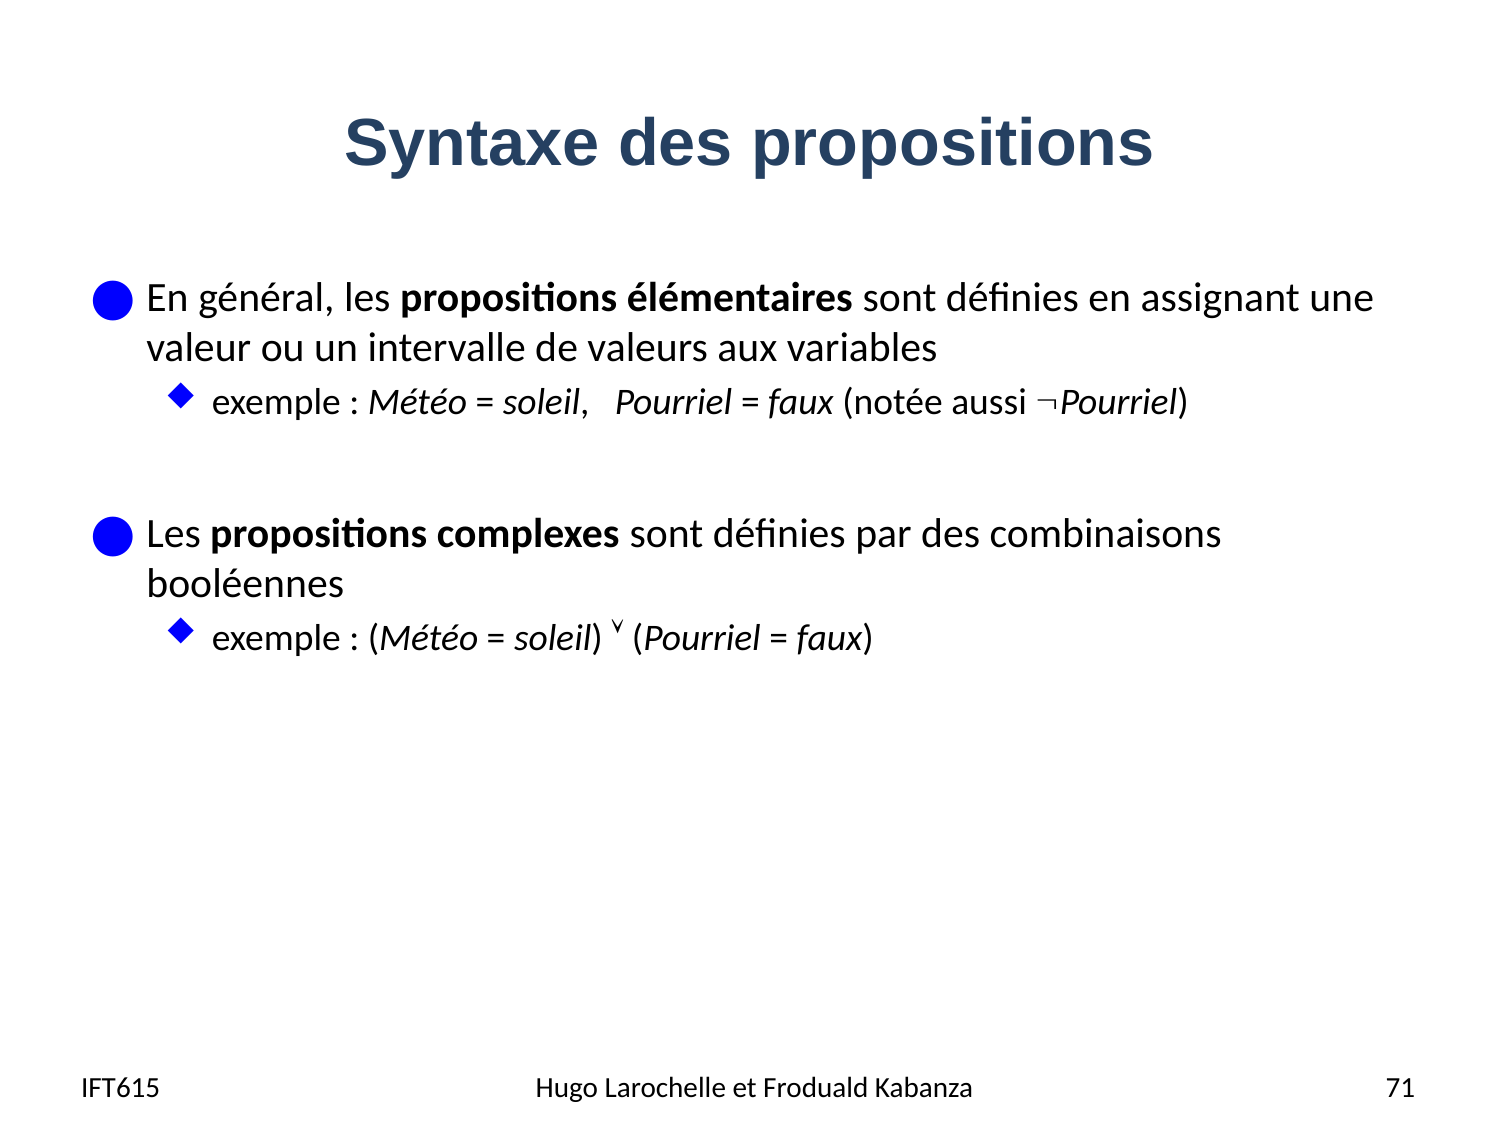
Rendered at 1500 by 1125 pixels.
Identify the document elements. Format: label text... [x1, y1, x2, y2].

footer Hugo Larochelle et Froduald Kabanza [520, 1056, 996, 1117]
title Syntaxe des propositions [75, 45, 1425, 233]
slide_number IFT615 [66, 1056, 356, 1117]
list En général, les propositions élémentaires sont définies en assignant une valeur ou un intervalle de valeurs aux variables exemple : Météo = soleil, Pourriel = faux (notée aussi Pourriel) Les propositions complexes sont définies par des combinaisons booléennes exemple : (Météo = soleil)  (Pourriel = faux) [75, 262, 1425, 1005]
slide_number 71 [1080, 1056, 1431, 1117]
